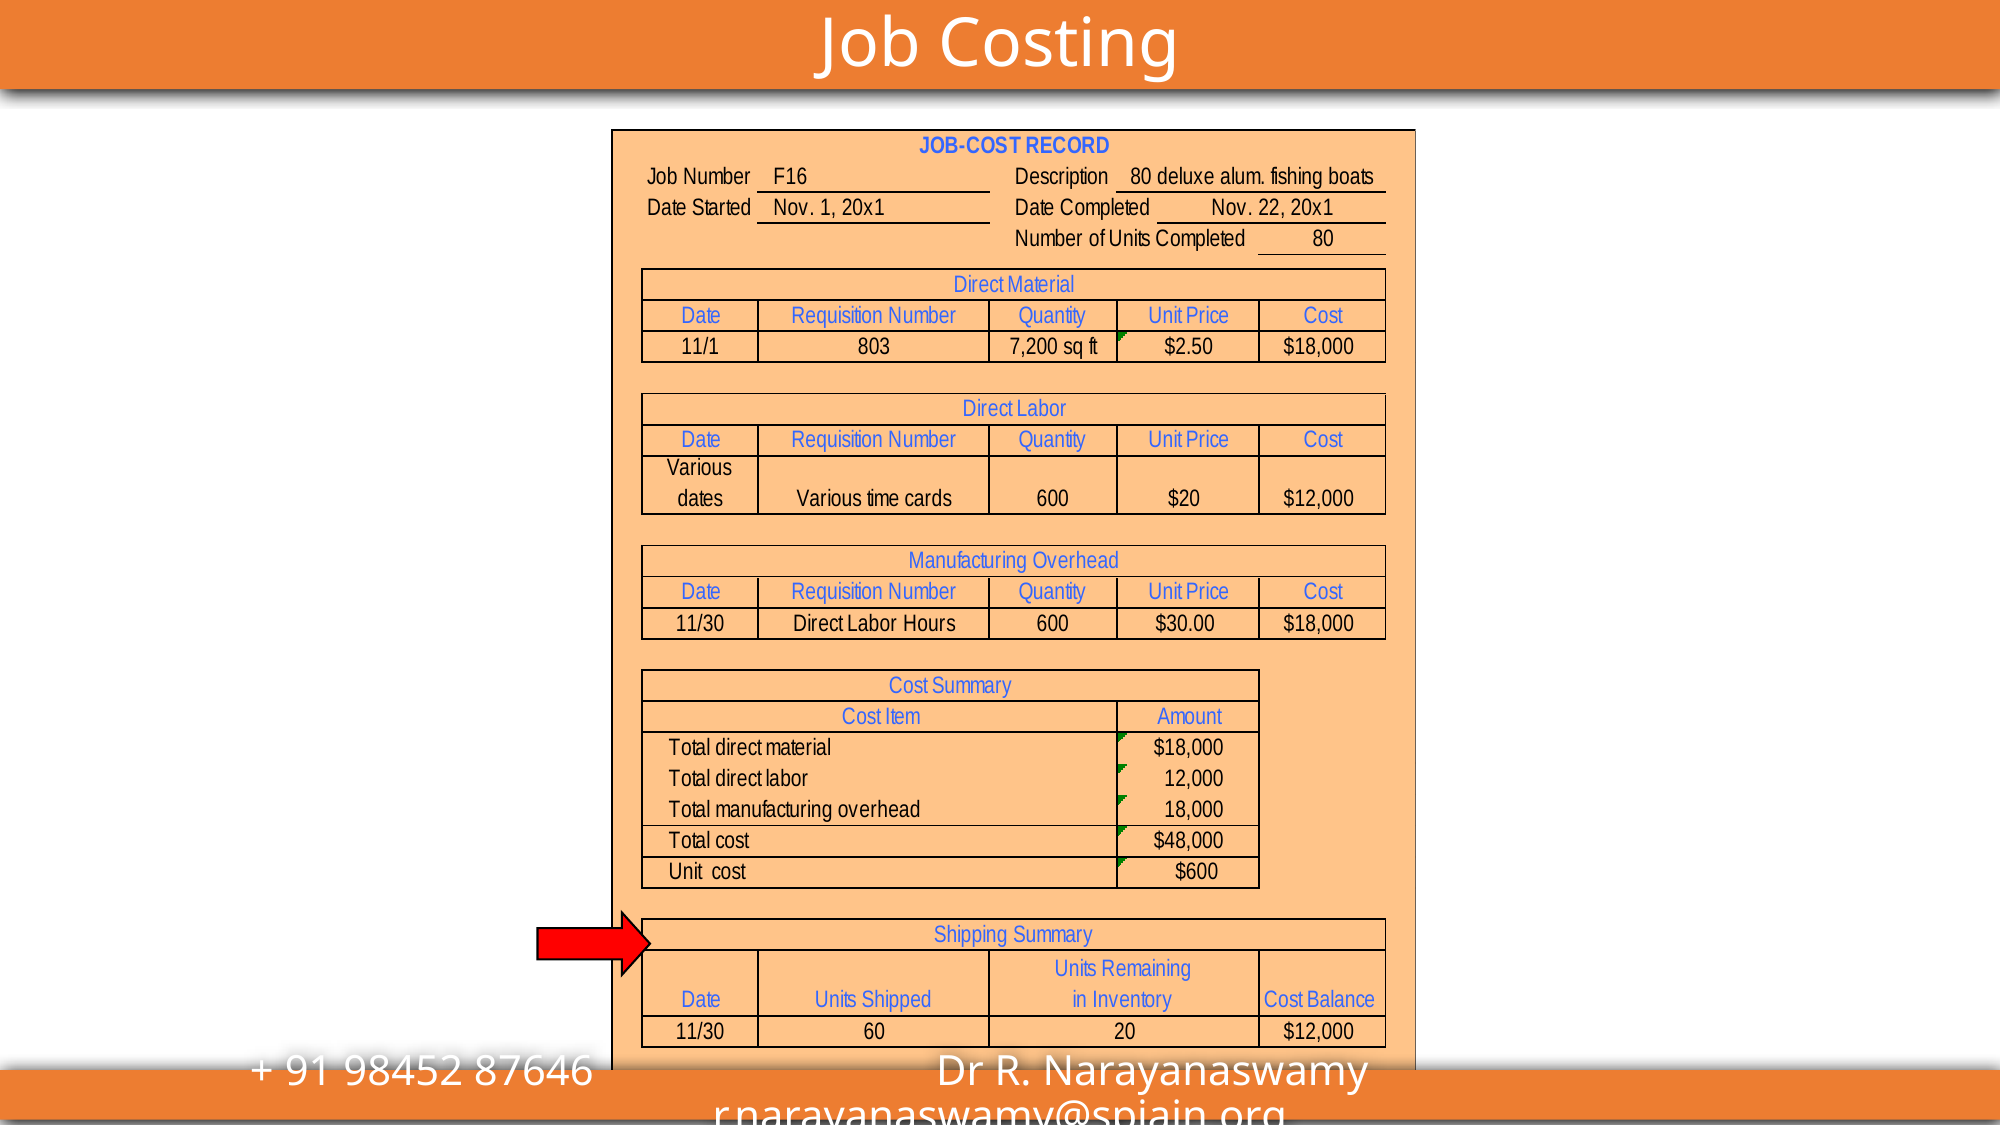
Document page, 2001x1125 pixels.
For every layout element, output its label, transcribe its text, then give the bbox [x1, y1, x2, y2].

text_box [610, 129, 1418, 1080]
title Job Costing [0, 0, 2000, 90]
text_box [537, 928, 610, 960]
text_box + 91 98452 87646 Dr R. Narayanaswamy r.narayanaswamy@spjain.org [0, 1070, 2000, 1120]
